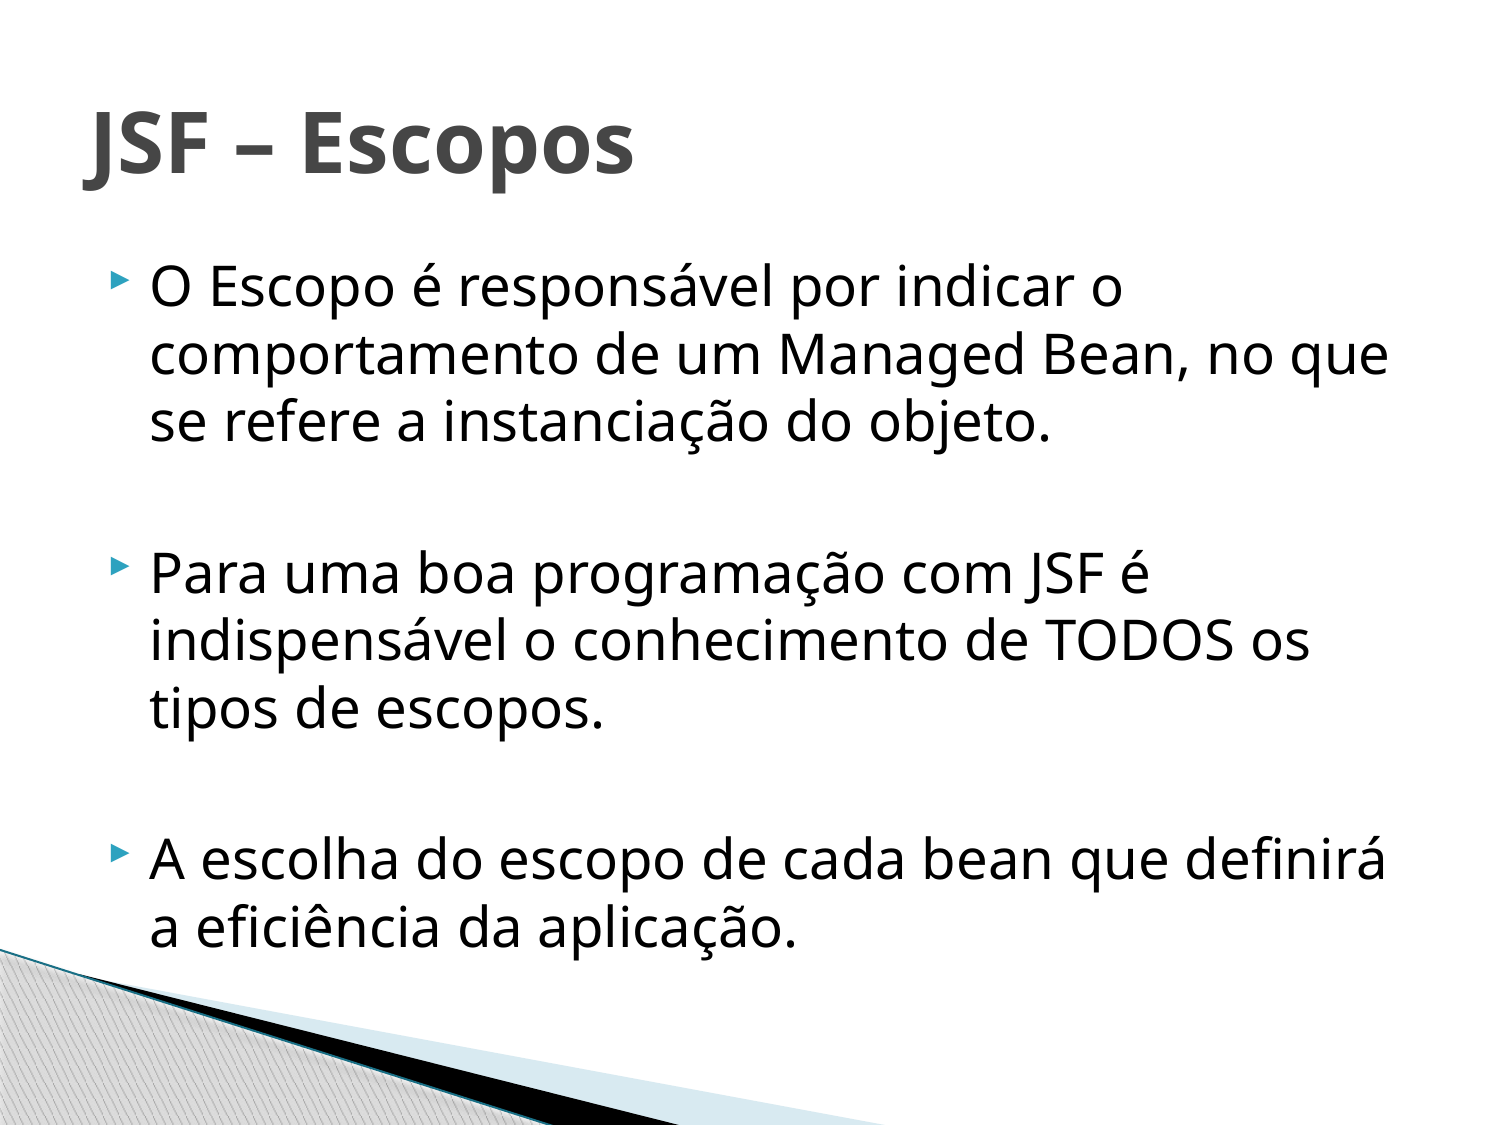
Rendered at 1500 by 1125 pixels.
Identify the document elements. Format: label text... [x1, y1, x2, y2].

title JSF – Escopos [75, 45, 1425, 233]
list O Escopo é responsável por indicar o comportamento de um Managed Bean, no que se refere a instanciação do objeto. Para uma boa programação com JSF é indispensável o conhecimento de TODOS os tipos de escopos. A escolha do escopo de cada bean que definirá a eficiência da aplicação. [75, 243, 1425, 986]
